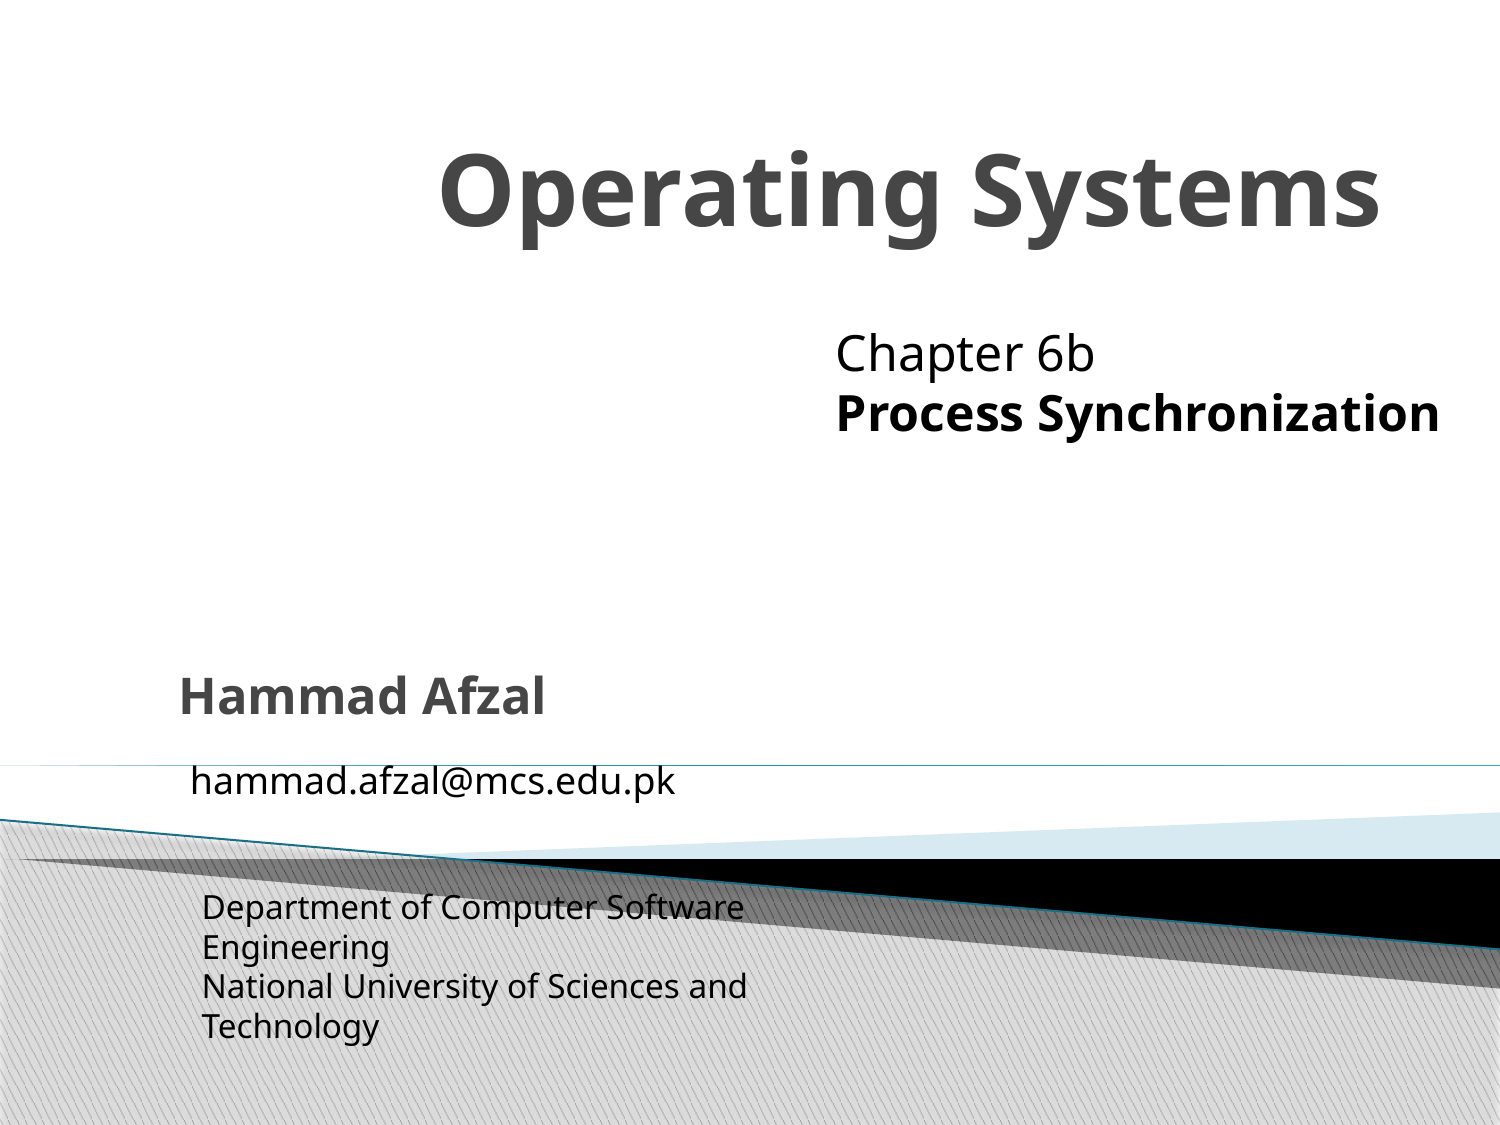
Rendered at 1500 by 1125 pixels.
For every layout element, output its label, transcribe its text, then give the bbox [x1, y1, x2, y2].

subtitle Hammad Afzal [171, 668, 1159, 733]
picture [937, 902, 1500, 989]
text_box Department of Computer Software Engineering National University of Sciences and Technology [186, 798, 937, 1053]
title Operating Systems [183, 90, 1398, 254]
text_box Chapter 6b Process Synchronization [820, 314, 1500, 449]
text_box hammad.afzal@mcs.edu.pk [175, 749, 691, 810]
picture [5, 859, 186, 874]
